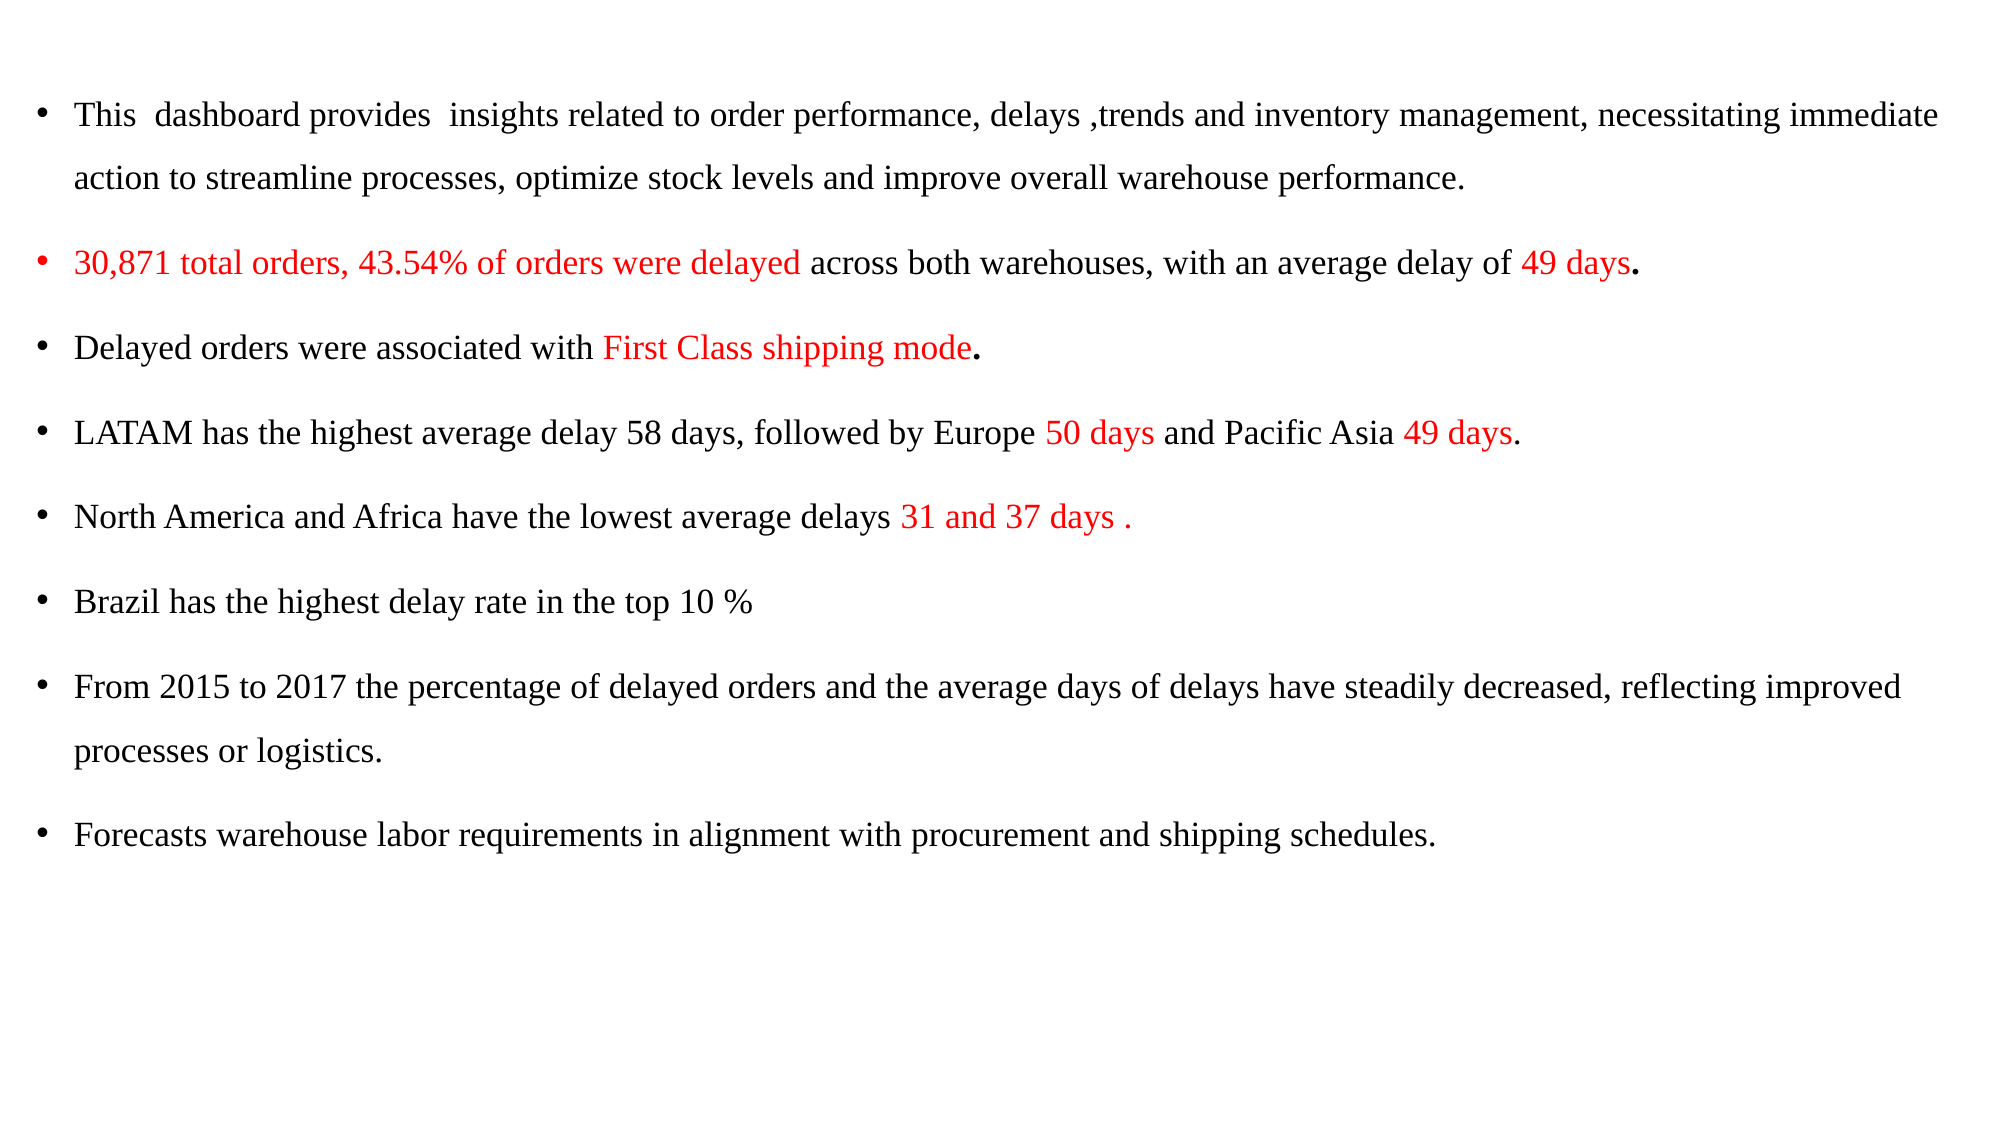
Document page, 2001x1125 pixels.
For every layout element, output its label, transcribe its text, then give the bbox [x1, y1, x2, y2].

list This dashboard provides insights related to order performance, delays ,trends and inventory management, necessitating immediate action to streamline processes, optimize stock levels and improve overall warehouse performance. 30,871 total orders, 43.54% of orders were delayed across both warehouses, with an average delay of 49 days. Delayed orders were associated with First Class shipping mode. LATAM has the highest average delay 58 days, followed by Europe 50 days and Pacific Asia 49 days. North America and Africa have the lowest average delays 31 and 37 days . Brazil has the highest delay rate in the top 10 % From 2015 to 2017 the percentage of delayed orders and the average days of delays have steadily decreased, reflecting improved processes or logistics. Forecasts warehouse labor requirements in alignment with procurement and shipping schedules. [21, 61, 1980, 1086]
